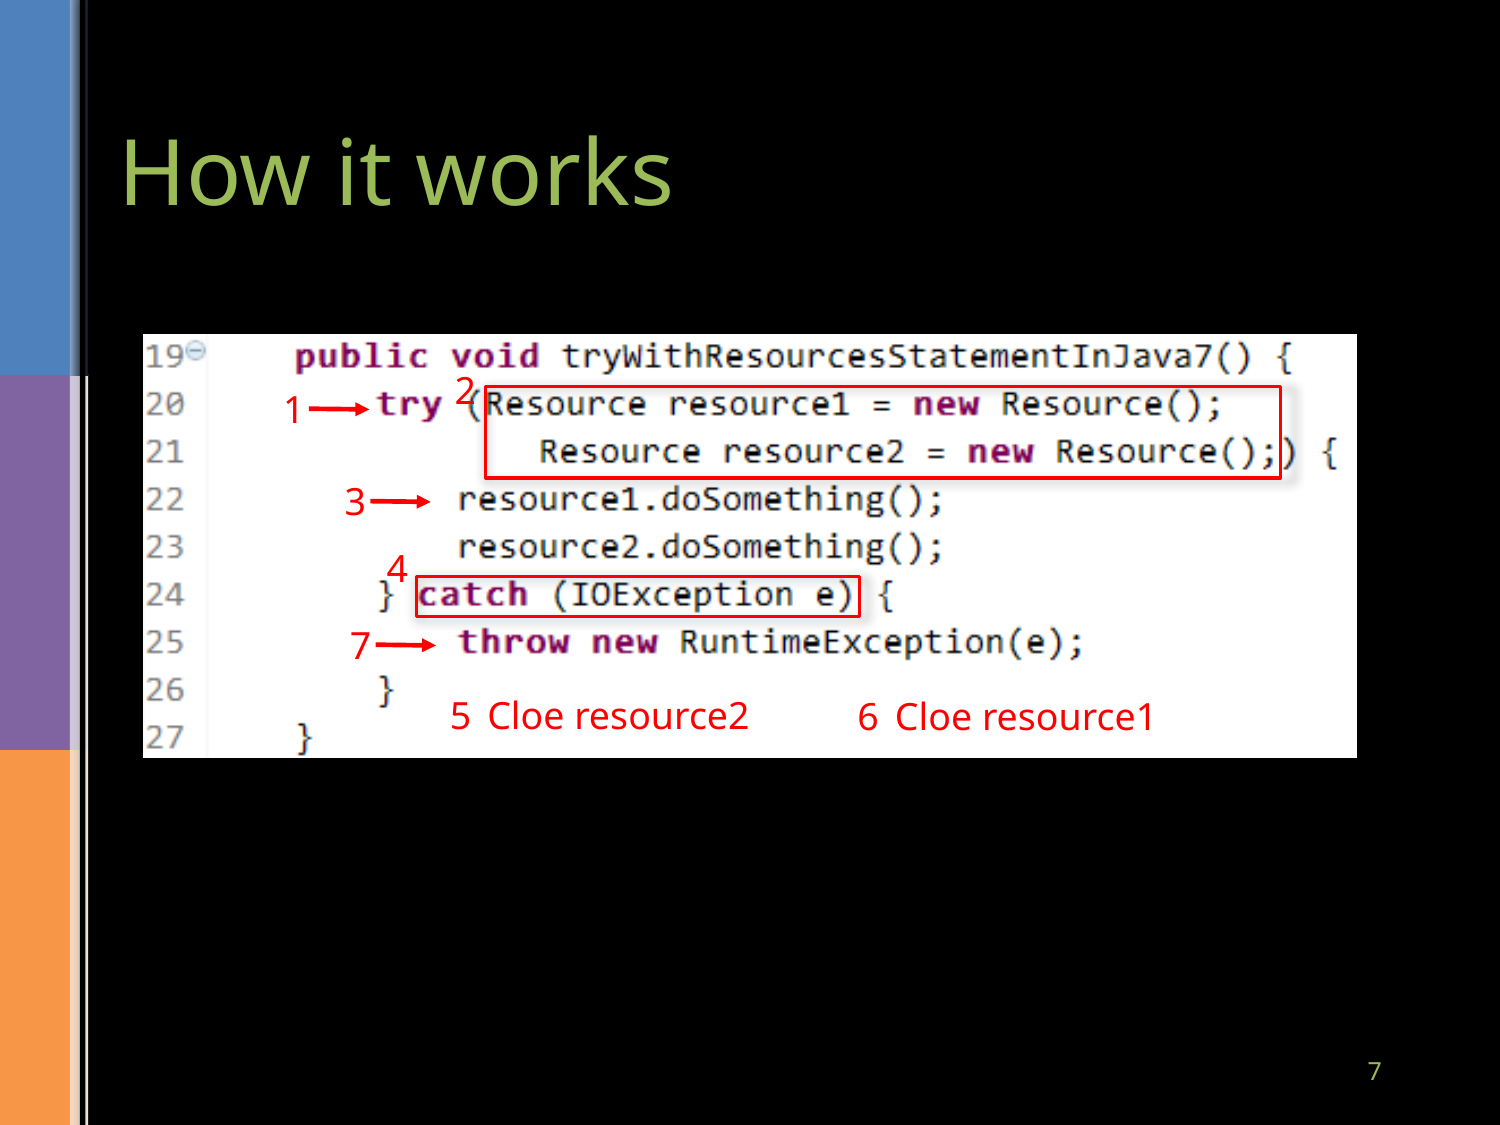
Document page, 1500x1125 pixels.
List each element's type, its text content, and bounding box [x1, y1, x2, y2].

title How it works [103, 59, 1397, 278]
list [103, 299, 1397, 1014]
slide_number 7 [993, 1042, 1397, 1103]
picture [143, 334, 1357, 759]
